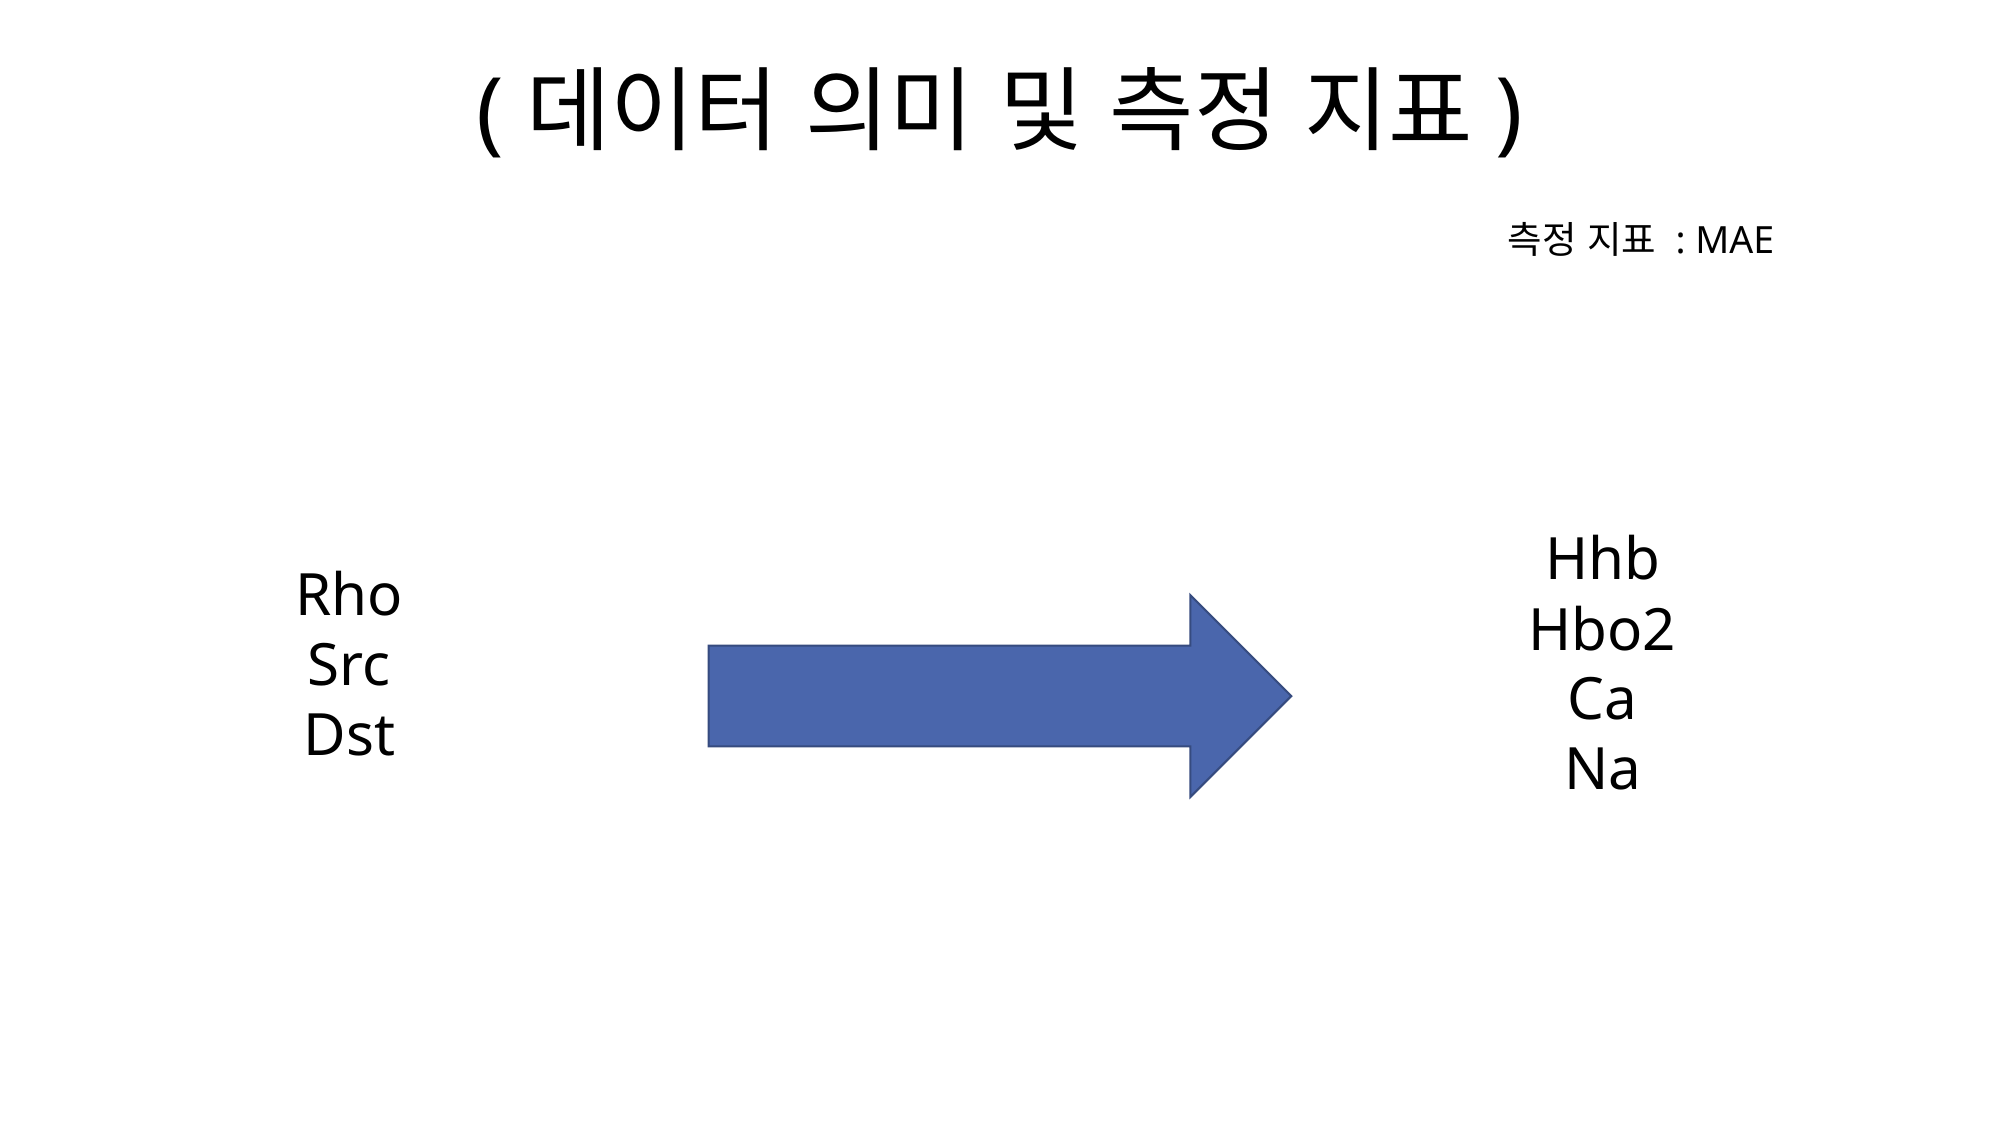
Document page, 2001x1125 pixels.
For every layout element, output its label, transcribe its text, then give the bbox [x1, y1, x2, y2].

text_box [707, 592, 1293, 800]
title (데이터 의미 및 측정 지표) [137, 59, 1863, 278]
text_box Hhb Hbo2 Ca Na [1400, 514, 1805, 879]
text_box Rho Src Dst [147, 549, 551, 845]
text_box 측정 지표 : MAE [1477, 208, 1805, 269]
